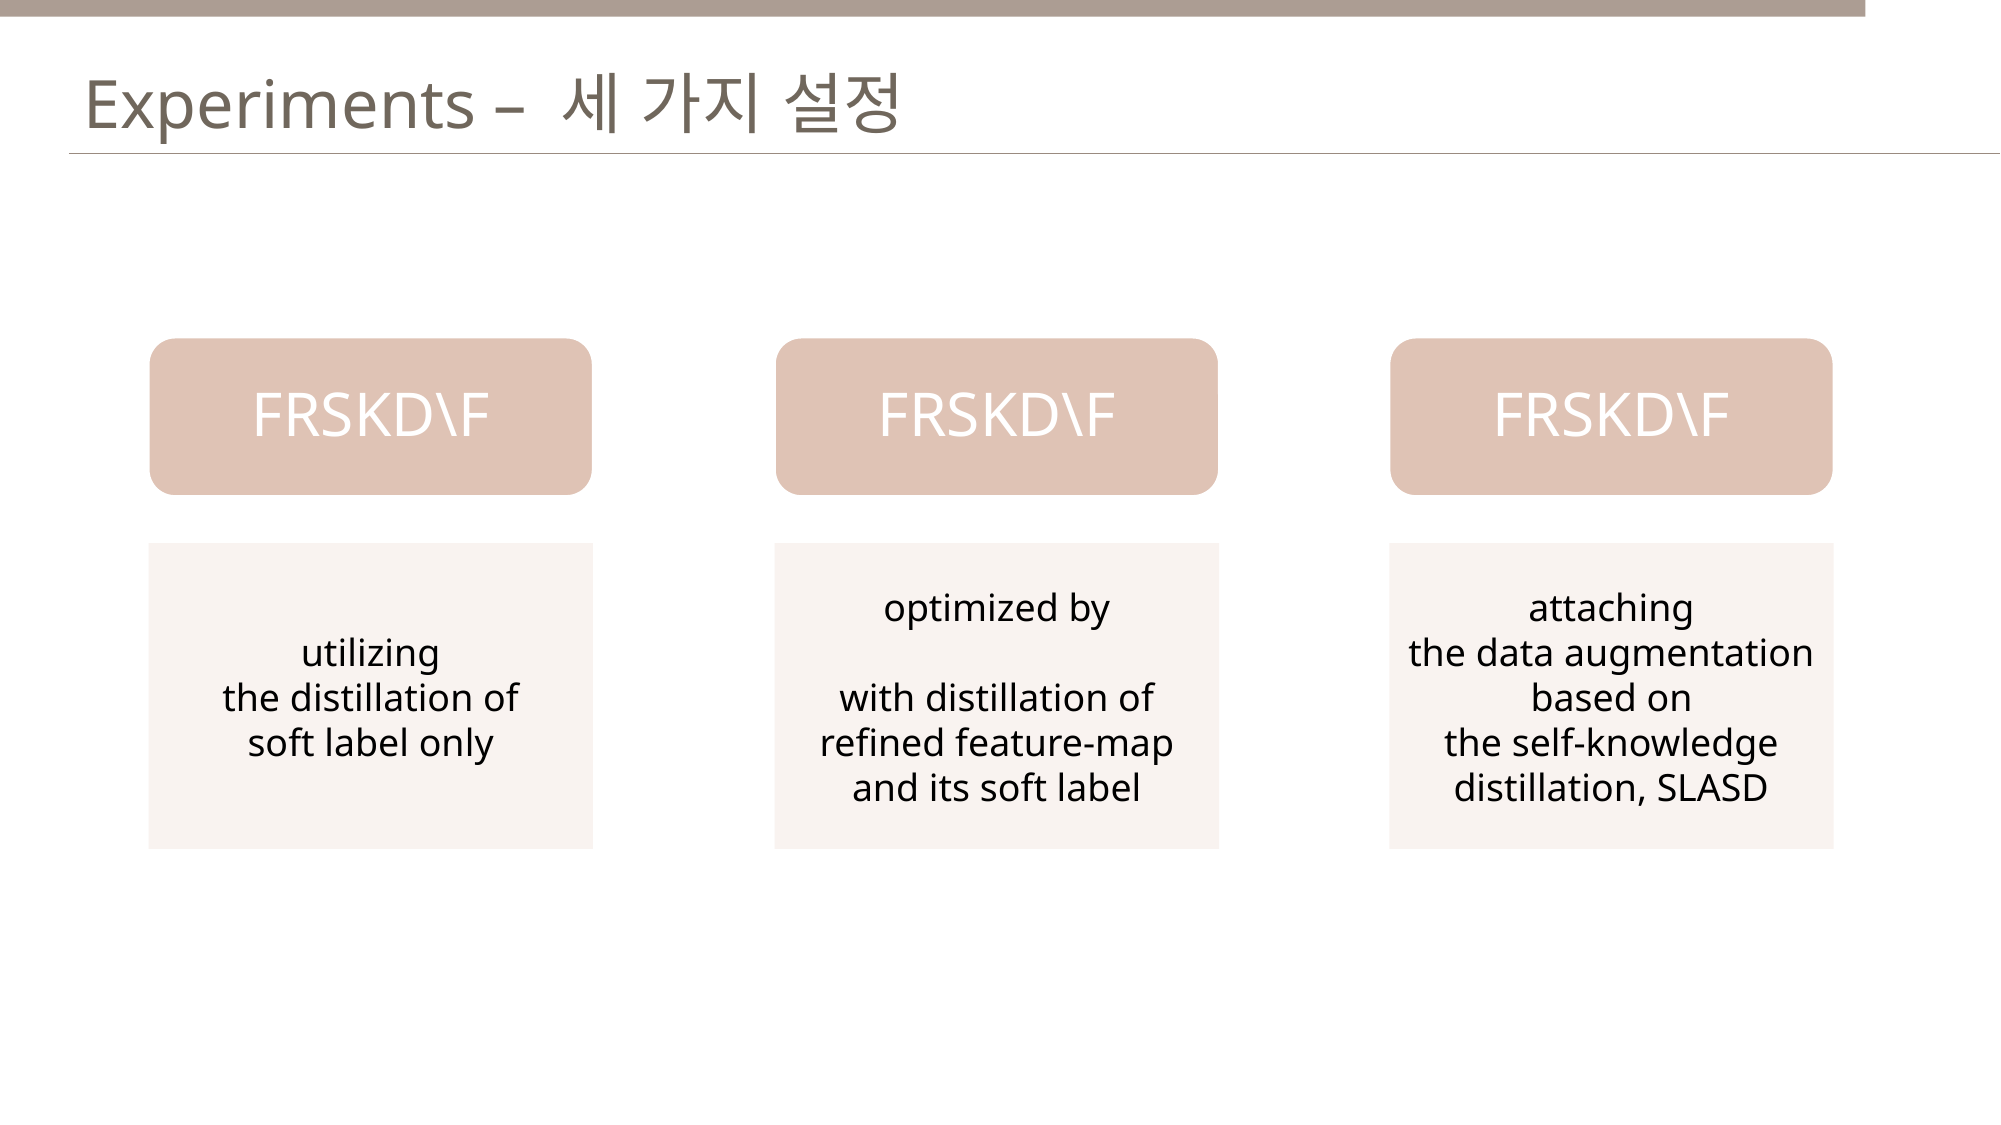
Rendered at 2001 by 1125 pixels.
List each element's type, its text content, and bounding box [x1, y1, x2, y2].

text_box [148, 337, 593, 497]
text_box attaching the data augmentation based on the self-knowledge distillation, SLASD [1388, 542, 1835, 850]
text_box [774, 337, 1220, 497]
text_box utilizing the distillation of soft label only [147, 542, 594, 850]
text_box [1389, 337, 1834, 497]
text_box Experiments – 세 가지 설정 [68, 54, 1834, 150]
text_box [0, 0, 1866, 18]
